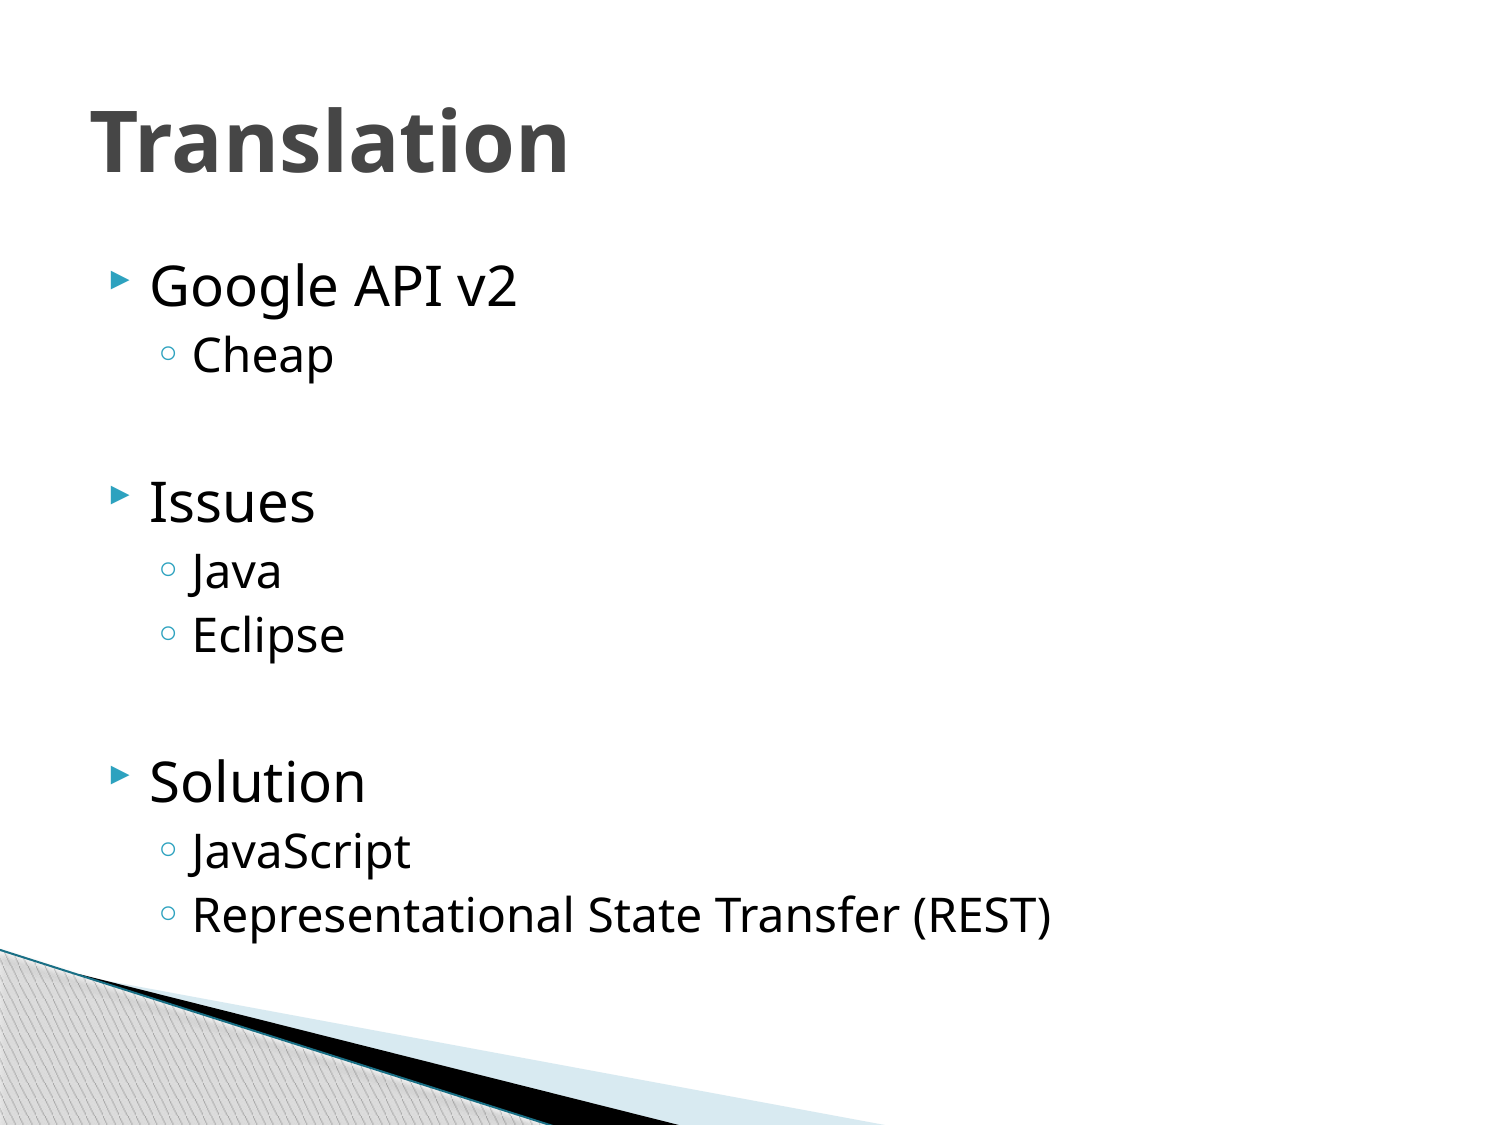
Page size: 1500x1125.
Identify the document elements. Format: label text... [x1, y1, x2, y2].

title Translation [75, 45, 1425, 233]
list Google API v2 Cheap Issues Java Eclipse Solution JavaScript Representational State Transfer (REST) [75, 243, 1425, 986]
